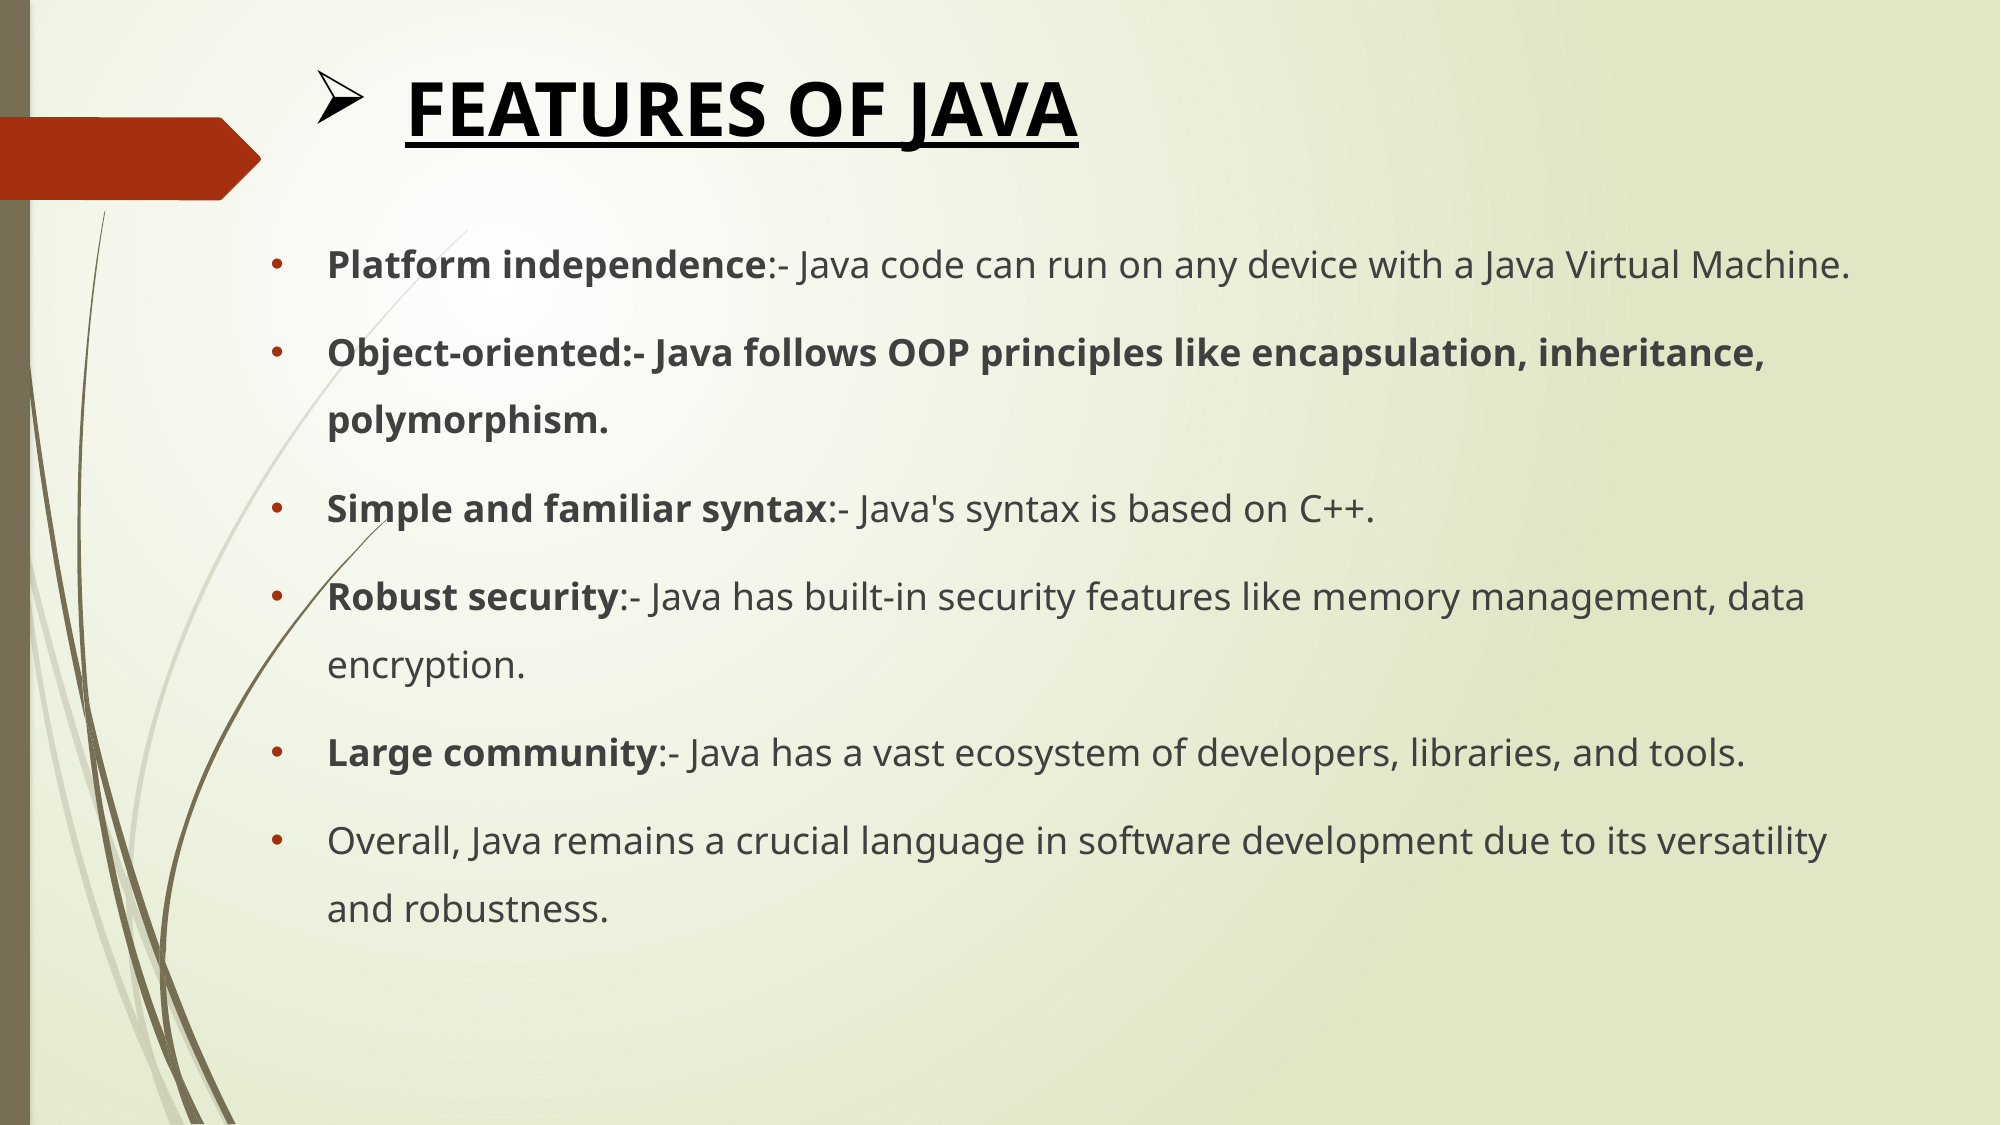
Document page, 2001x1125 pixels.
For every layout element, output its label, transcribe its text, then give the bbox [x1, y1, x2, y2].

list Platform independence:- Java code can run on any device with a Java Virtual Machine. Object-oriented:- Java follows OOP principles like encapsulation, inheritance, polymorphism. Simple and familiar syntax:- Java's syntax is based on C++. Robust security:- Java has built-in security features like memory management, data encryption. Large community:- Java has a vast ecosystem of developers, libraries, and tools. Overall, Java remains a crucial language in software development due to its versatility and robustness. [255, 210, 1896, 1076]
title FEATURES OF JAVA [296, 54, 1940, 211]
